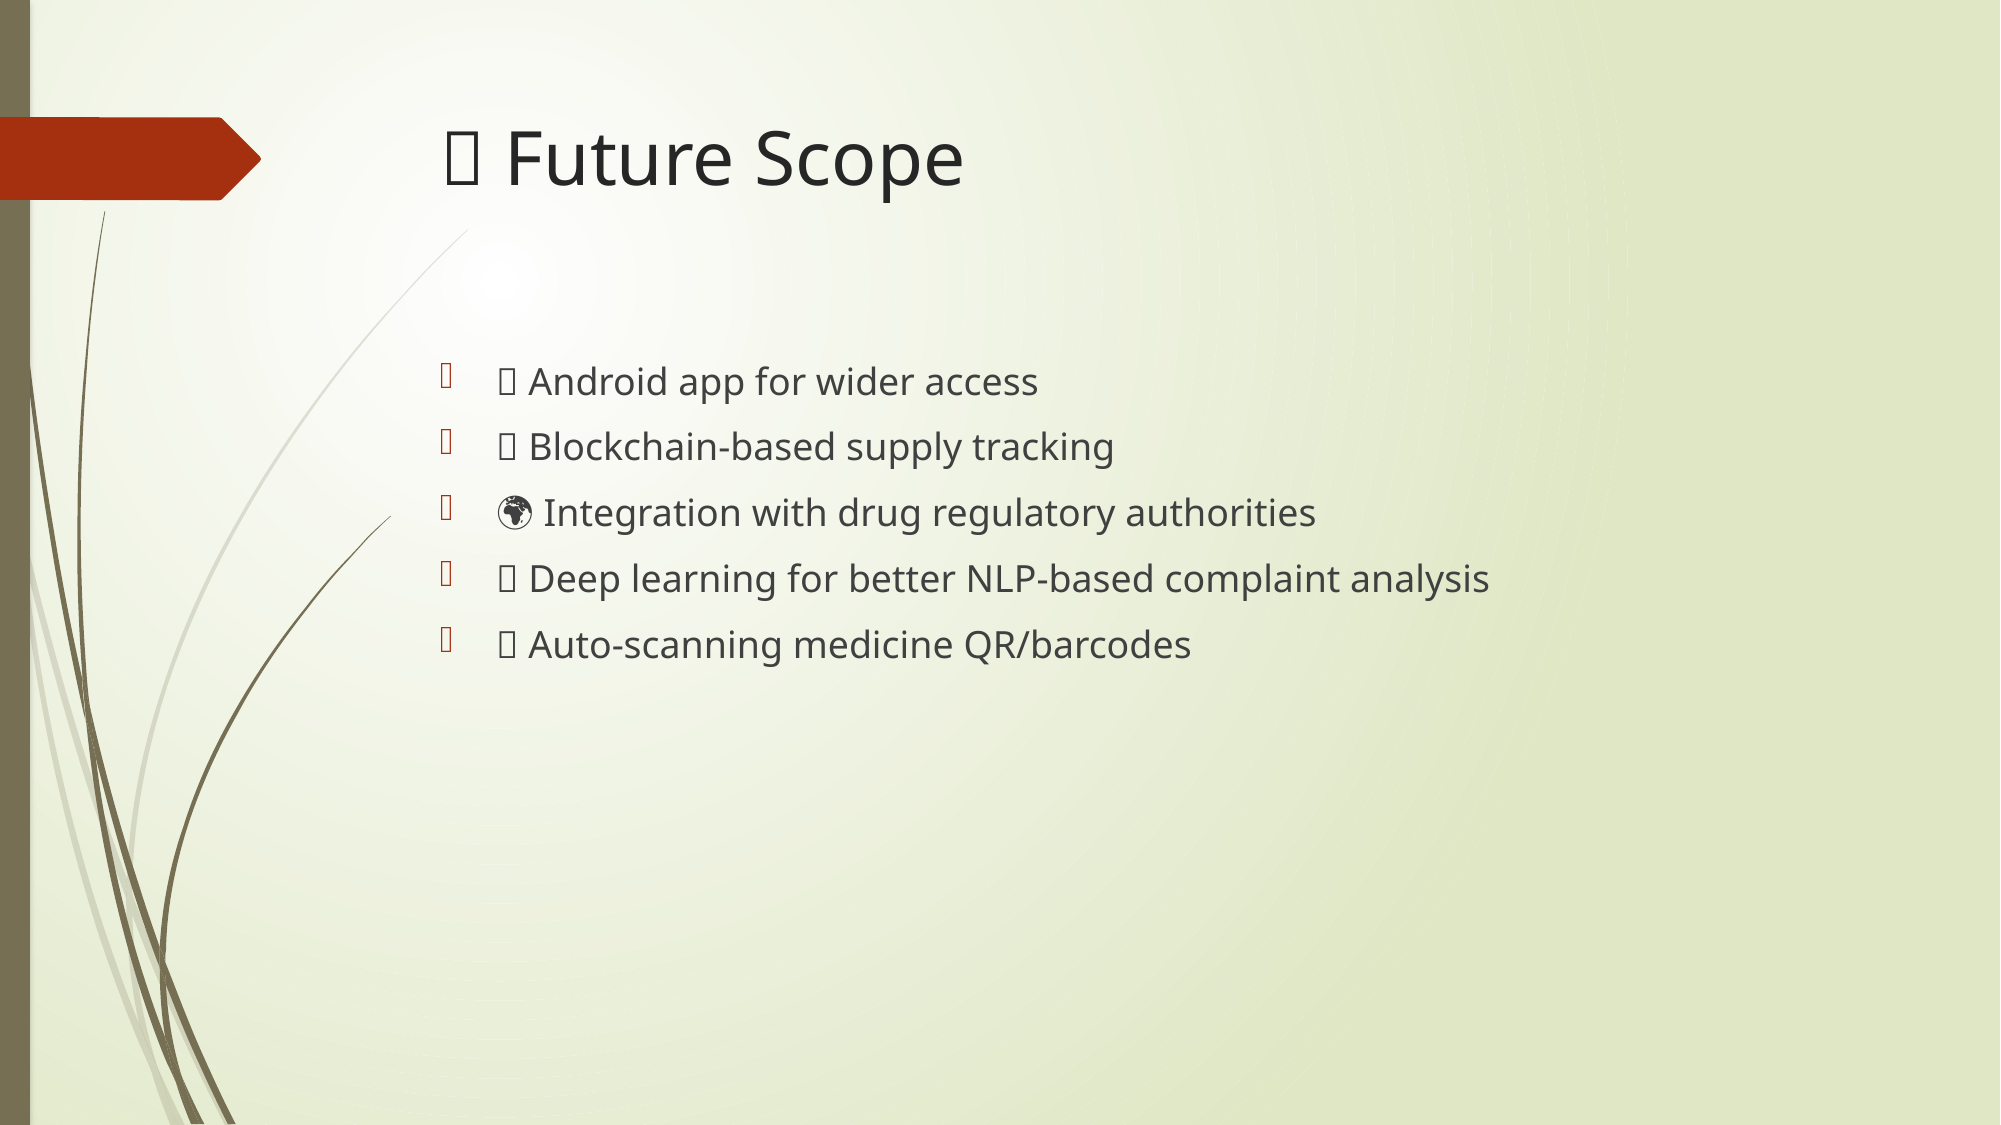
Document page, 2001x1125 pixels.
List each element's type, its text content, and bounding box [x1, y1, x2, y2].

list 📱 Android app for wider access 🔗 Blockchain-based supply tracking 🌍 Integration with drug regulatory authorities 🧠 Deep learning for better NLP-based complaint analysis 🌐 Auto-scanning medicine QR/barcodes [424, 350, 1888, 970]
title 🚀 Future Scope [425, 102, 1888, 313]
